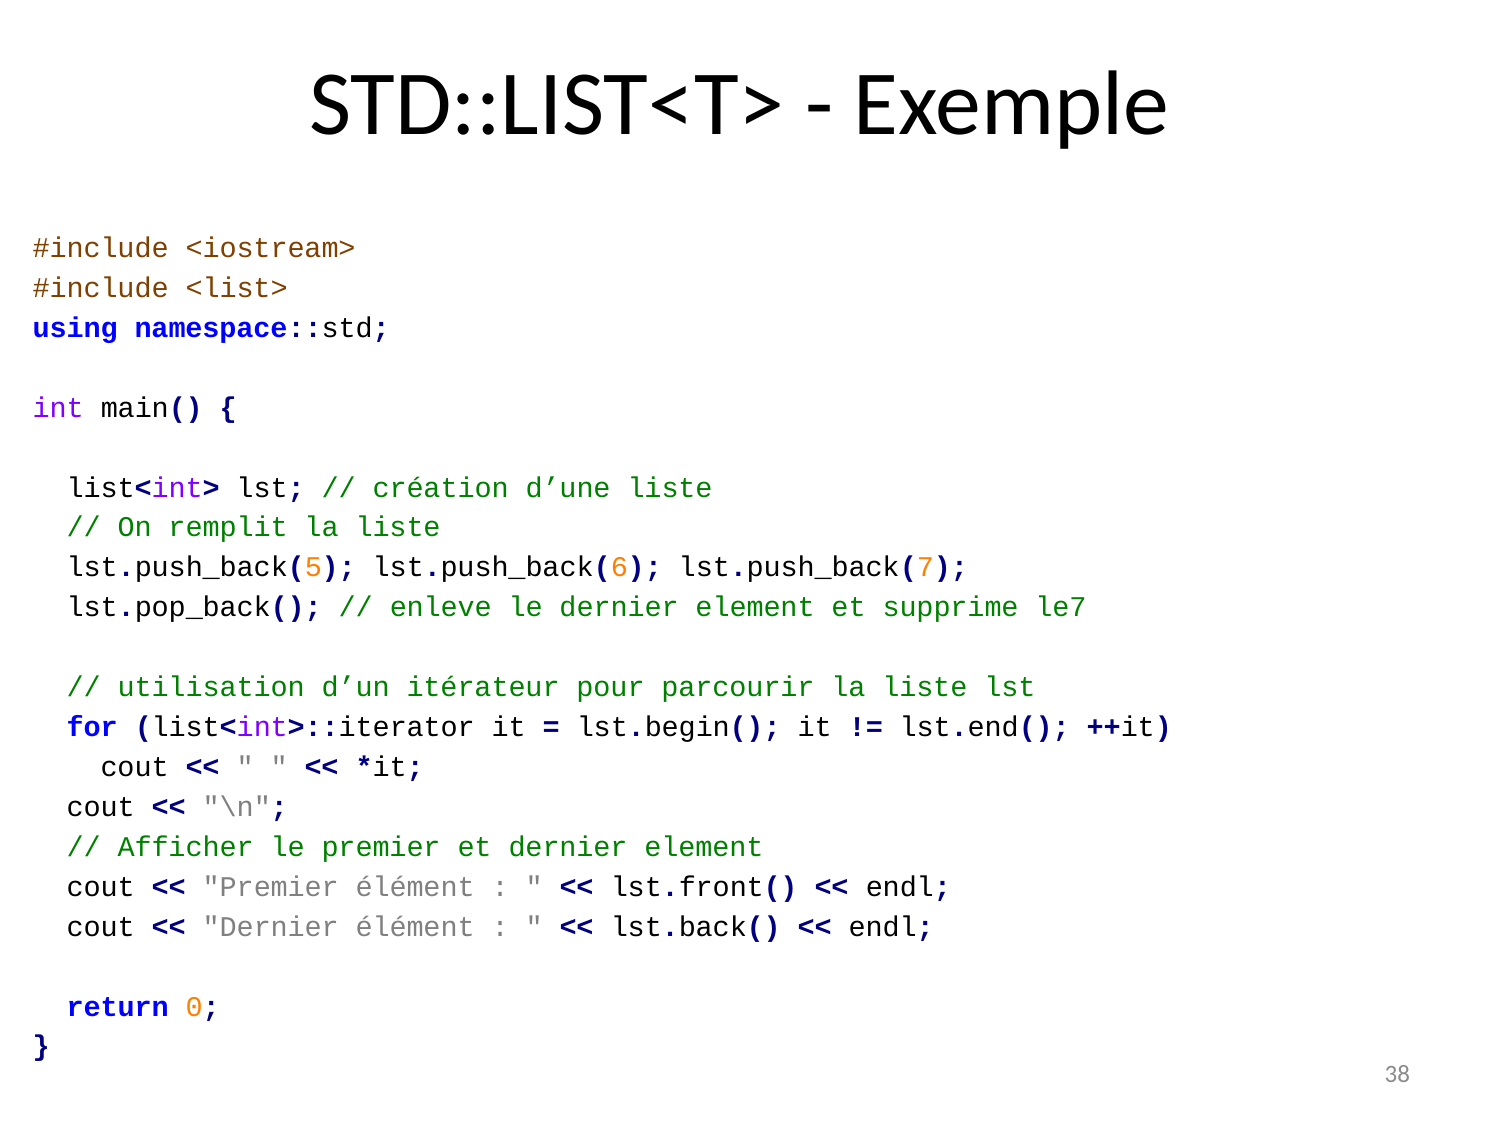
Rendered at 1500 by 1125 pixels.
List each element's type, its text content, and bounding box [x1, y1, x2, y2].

list #include <iostream> #include <list> using namespace::std; int main() { list<int> lst; // création d’une liste // On remplit la liste lst.push_back(5); lst.push_back(6); lst.push_back(7); lst.pop_back(); // enleve le dernier element et supprime le7 // utilisation d’un itérateur pour parcourir la liste lst for (list<int>::iterator it = lst.begin(); it != lst.end(); ++it) cout << " " << *it; cout << "\n"; // Afficher le premier et dernier element cout << "Premier élément : " << lst.front() << endl; cout << "Dernier élément : " << lst.back() << endl; return 0; } [17, 196, 1412, 1081]
title STD::LIST<T> - Exemple [64, 19, 1415, 177]
slide_number 38 [1074, 1042, 1425, 1103]
